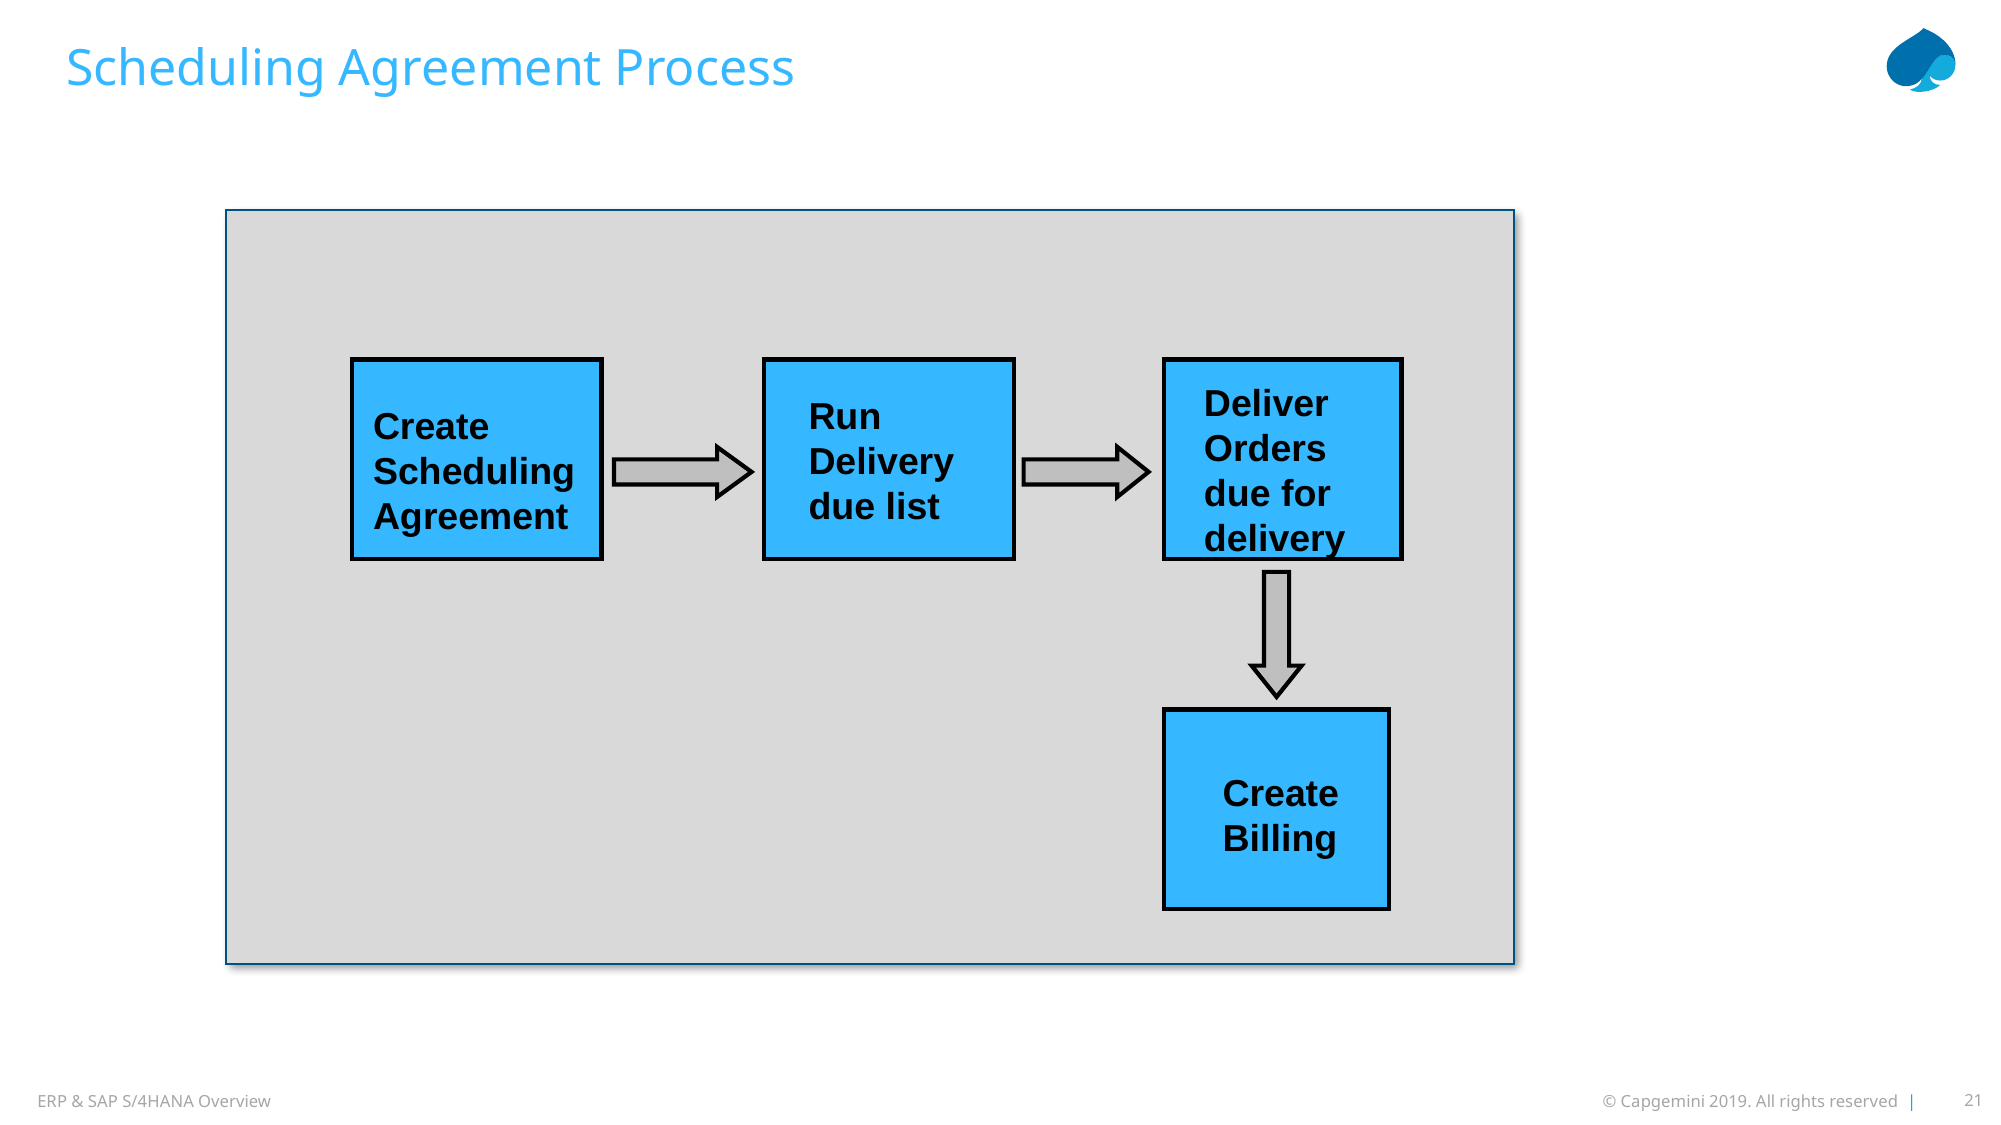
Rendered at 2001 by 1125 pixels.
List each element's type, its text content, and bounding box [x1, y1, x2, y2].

text_box [194, 221, 1545, 965]
text_box Scheduling Agreement Process [66, 35, 1499, 146]
text_box Deliver Orders due for delivery [1189, 371, 1377, 567]
text_box [351, 359, 602, 560]
text_box [1164, 709, 1389, 910]
text_box [614, 446, 752, 497]
text_box [1251, 571, 1302, 697]
text_box Run Delivery due list [793, 384, 1019, 580]
text_box [1164, 359, 1402, 560]
text_box Create Billing [1207, 761, 1396, 867]
text_box Create Scheduling Agreement [358, 394, 609, 545]
text_box [225, 209, 1515, 221]
text_box [764, 359, 1015, 560]
text_box [1023, 446, 1149, 497]
